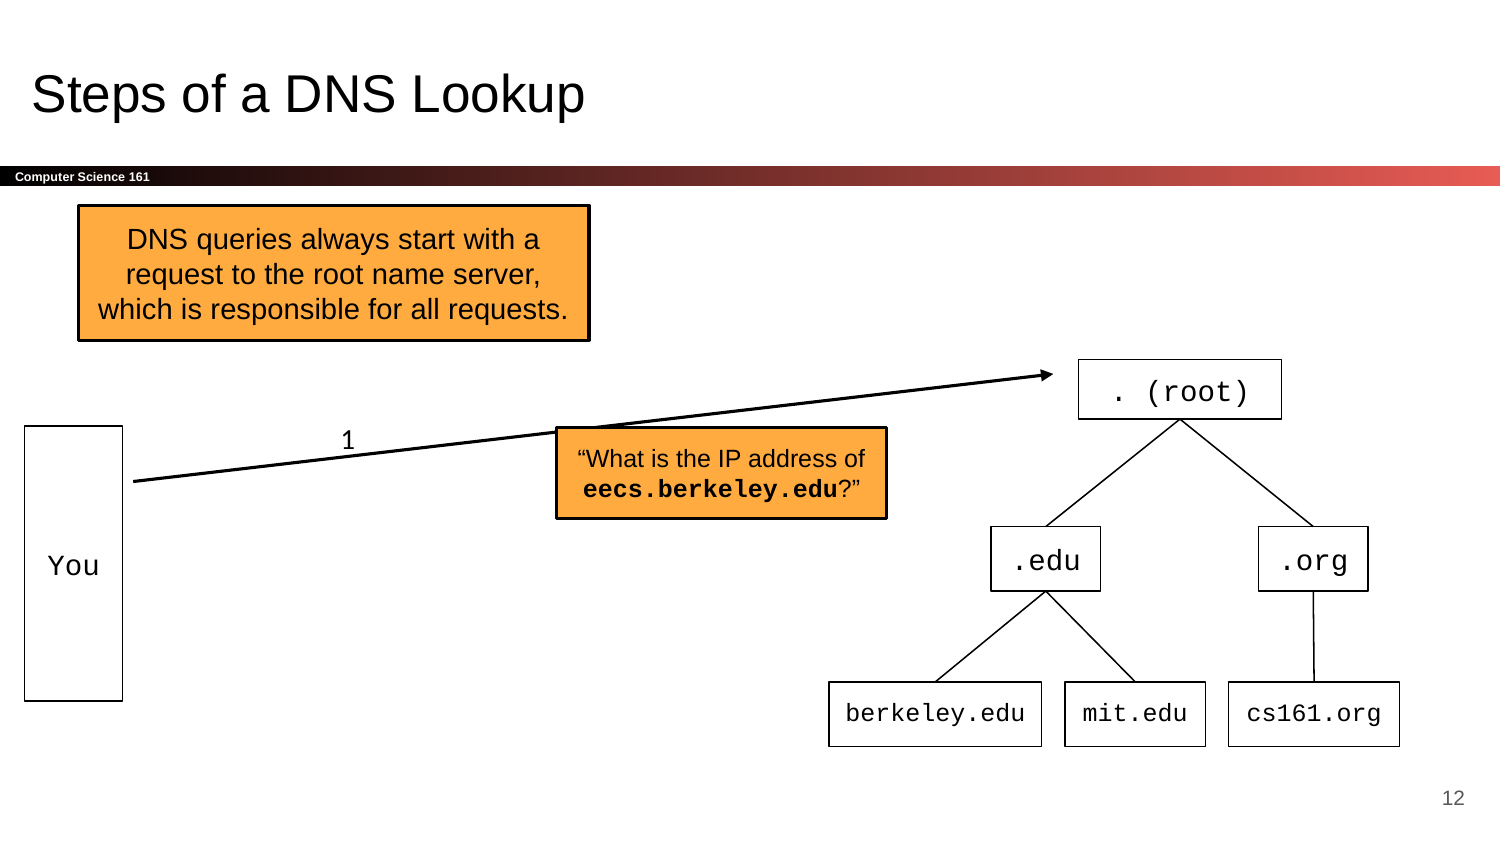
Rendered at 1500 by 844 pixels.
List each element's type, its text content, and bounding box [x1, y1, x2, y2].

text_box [1045, 590, 1136, 682]
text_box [1179, 418, 1314, 527]
text_box .edu [991, 526, 1101, 589]
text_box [1045, 418, 1178, 527]
text_box mit.edu [1064, 681, 1206, 747]
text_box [935, 590, 1044, 682]
text_box cs161.org [1228, 681, 1400, 747]
text_box berkeley.edu [829, 681, 1042, 747]
title Steps of a DNS Lookup [16, 44, 1415, 139]
text_box DNS queries always start with a request to the root name server, which is responsible for all requests. [78, 205, 589, 341]
text_box You [24, 426, 123, 702]
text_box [132, 373, 1054, 482]
text_box “What is the IP address of eecs.berkeley.edu?” [556, 490, 887, 519]
text_box .org [1258, 526, 1369, 592]
text_box . (root) [1078, 359, 1282, 417]
slide_number ‹#› [1389, 764, 1480, 830]
